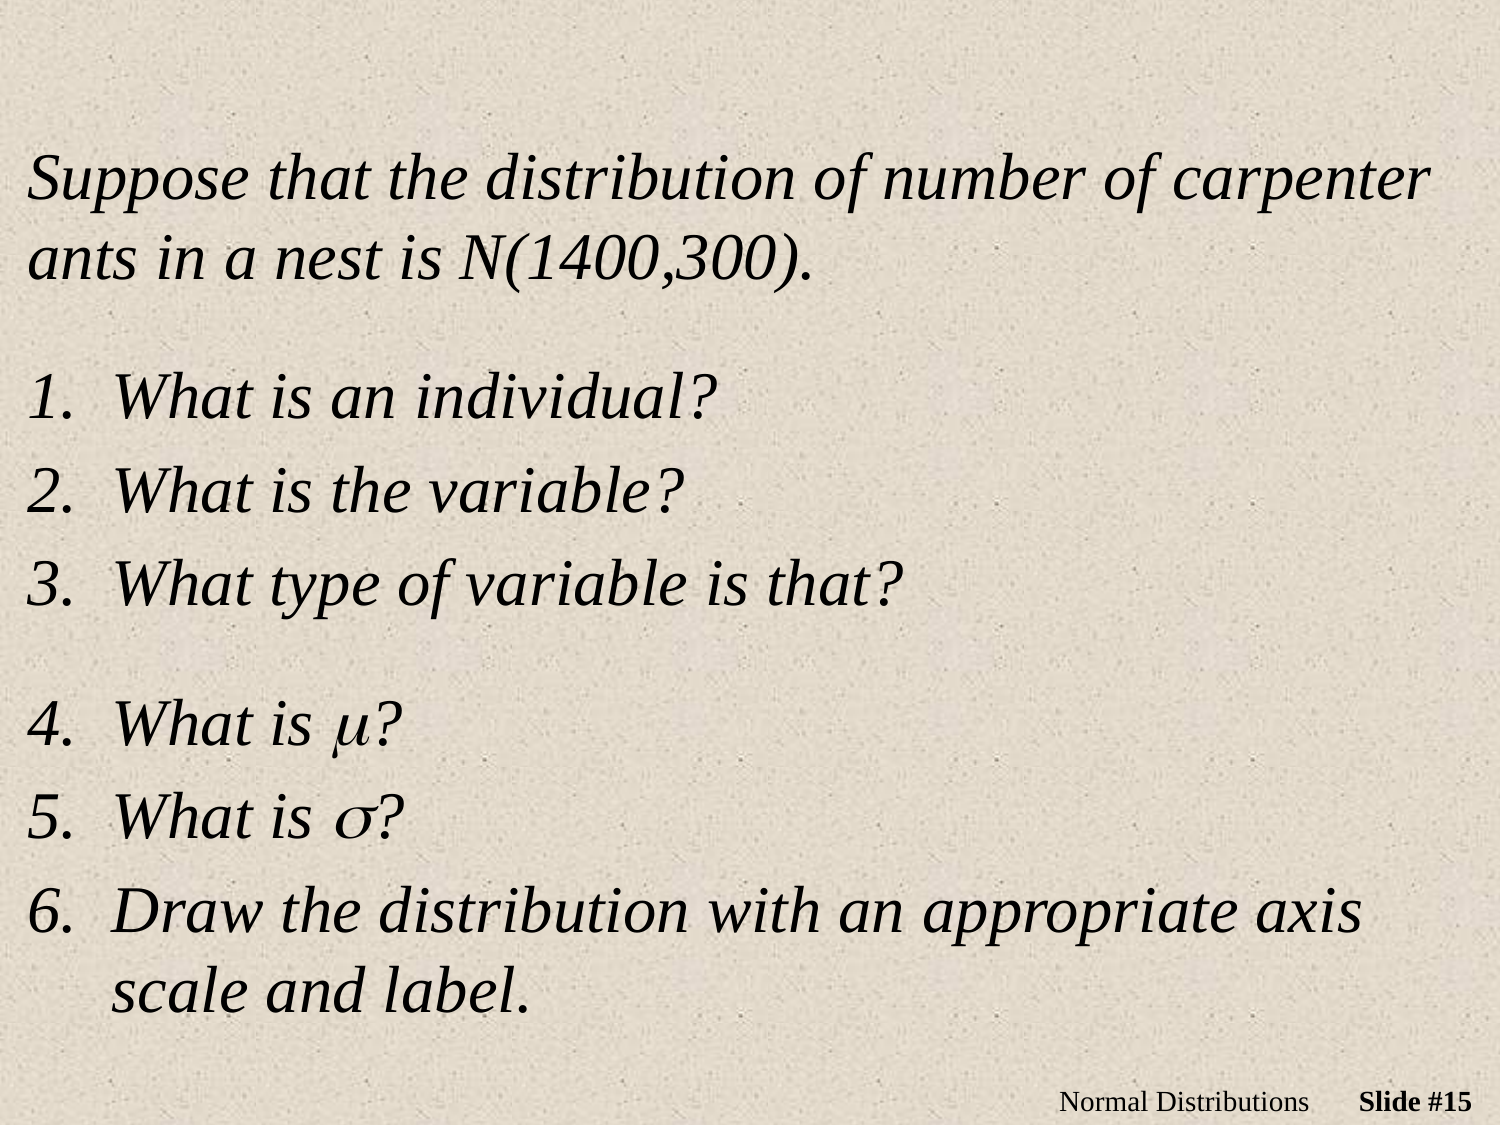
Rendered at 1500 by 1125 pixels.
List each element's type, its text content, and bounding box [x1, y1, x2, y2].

picture [0, 0, 1500, 1125]
footer Normal Distributions [849, 1074, 1324, 1113]
slide_number Slide #15 [1324, 1074, 1488, 1113]
list Suppose that the distribution of number of carpenter ants in a nest is N(1400,300). What is an individual? What is the variable? What type of variable is that? What is m? What is s? Draw the distribution with an appropriate axis scale and label. [12, 124, 1488, 1026]
